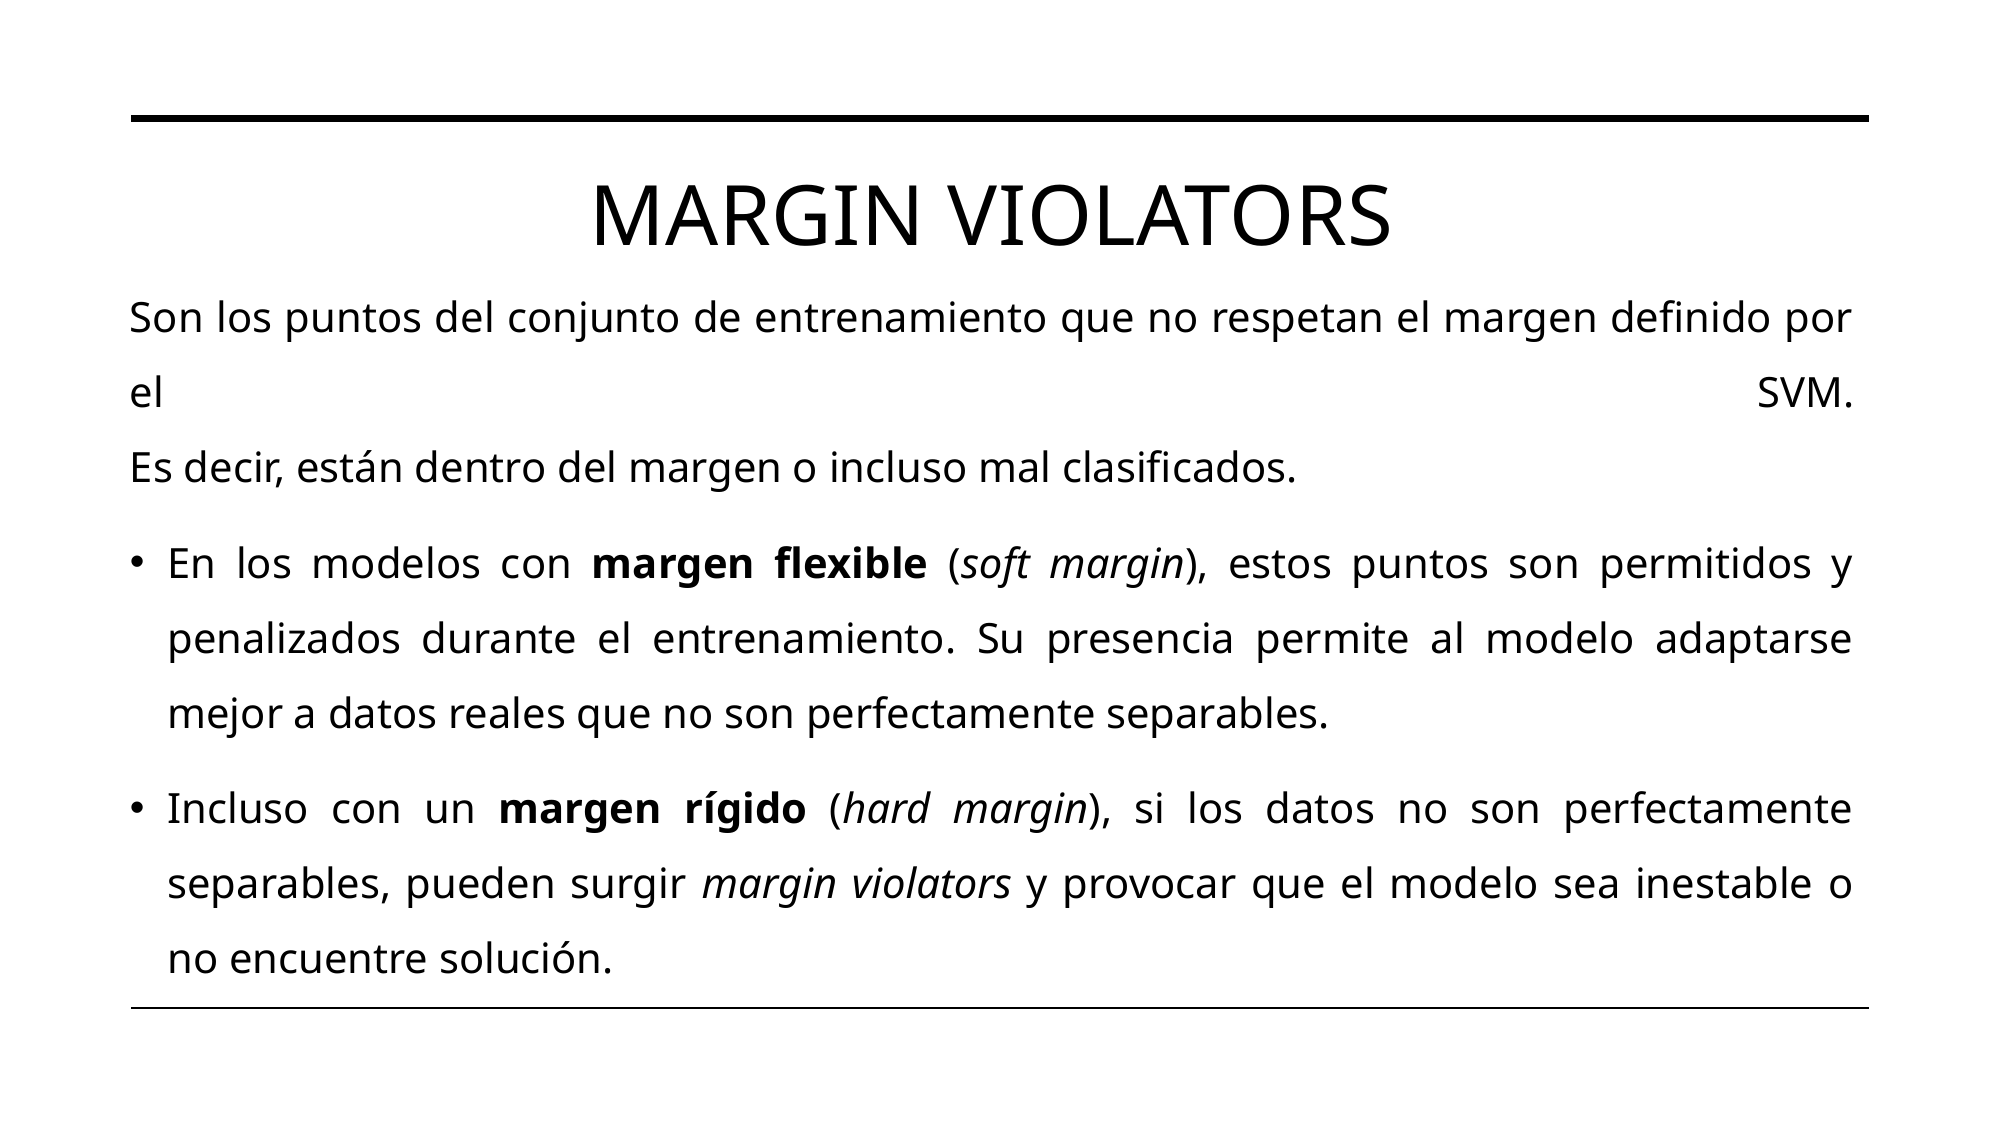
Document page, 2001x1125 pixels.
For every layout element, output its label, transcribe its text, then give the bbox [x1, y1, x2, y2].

list Son los puntos del conjunto de entrenamiento que no respetan el margen definido por el SVM. Es decir, están dentro del margen o incluso mal clasificados. En los modelos con margen flexible (soft margin), estos puntos son permitidos y penalizados durante el entrenamiento. Su presencia permite al modelo adaptarse mejor a datos reales que no son perfectamente separables. Incluso con un margen rígido (hard margin), si los datos no son perfectamente separables, pueden surgir margin violators y provocar que el modelo sea inestable o no encuentre solución. [114, 258, 1869, 978]
title Margin violators [114, 149, 1869, 258]
